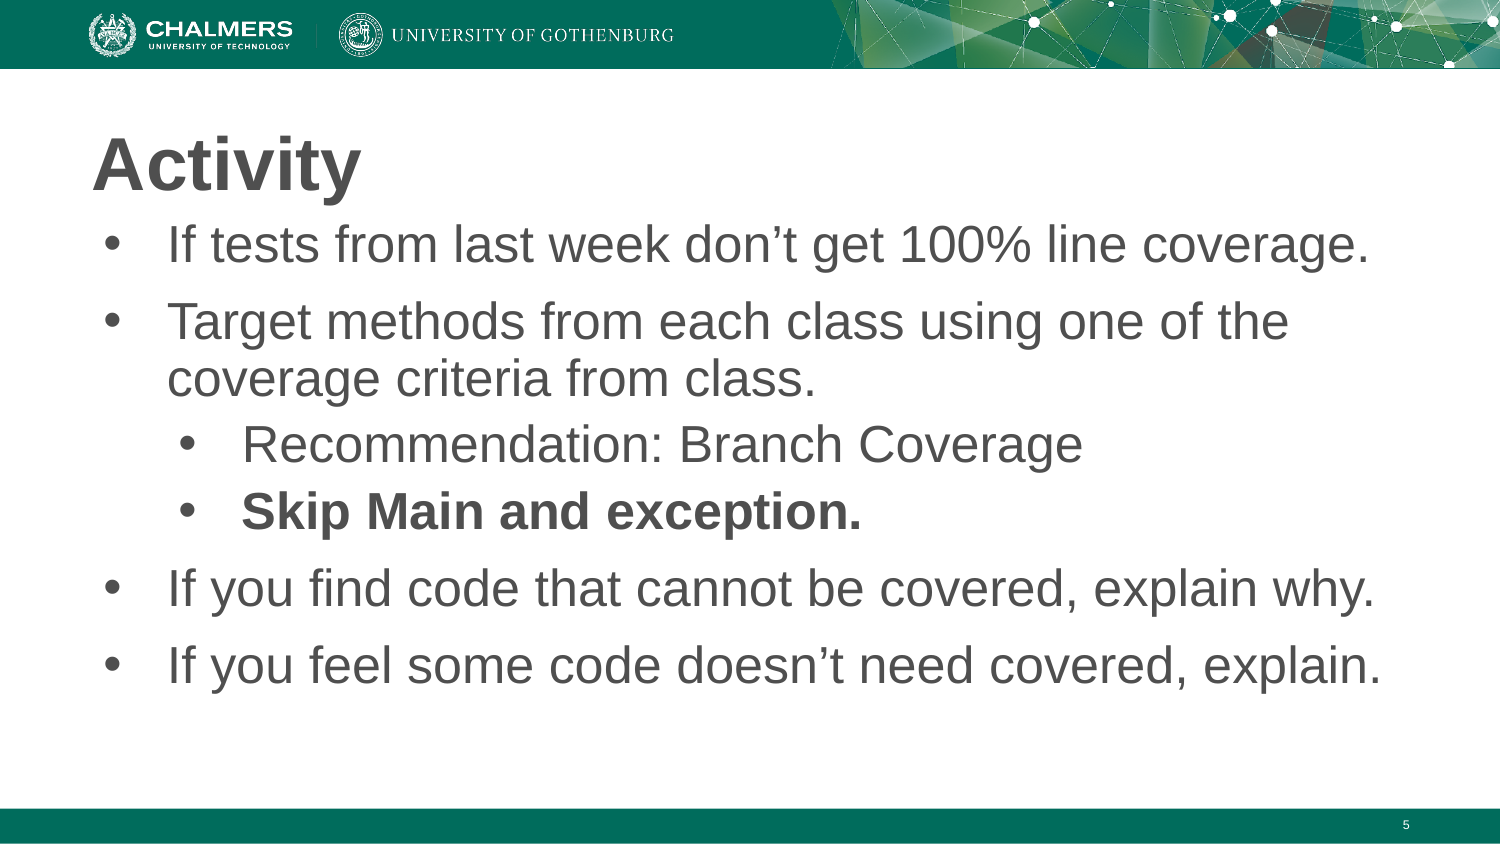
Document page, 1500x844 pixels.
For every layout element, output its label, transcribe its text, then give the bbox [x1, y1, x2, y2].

slide_number ‹#› [1074, 809, 1425, 844]
list If tests from last week don’t get 100% line coverage. Target methods from each class using one of the coverage criteria from class. Recommendation: Branch Coverage Skip Main and exception. If you find code that cannot be covered, explain why. If you feel some code doesn’t need covered, explain. [76, 210, 1425, 782]
picture [64, 0, 696, 85]
picture [759, 0, 1500, 68]
title Activity [76, 100, 1425, 210]
